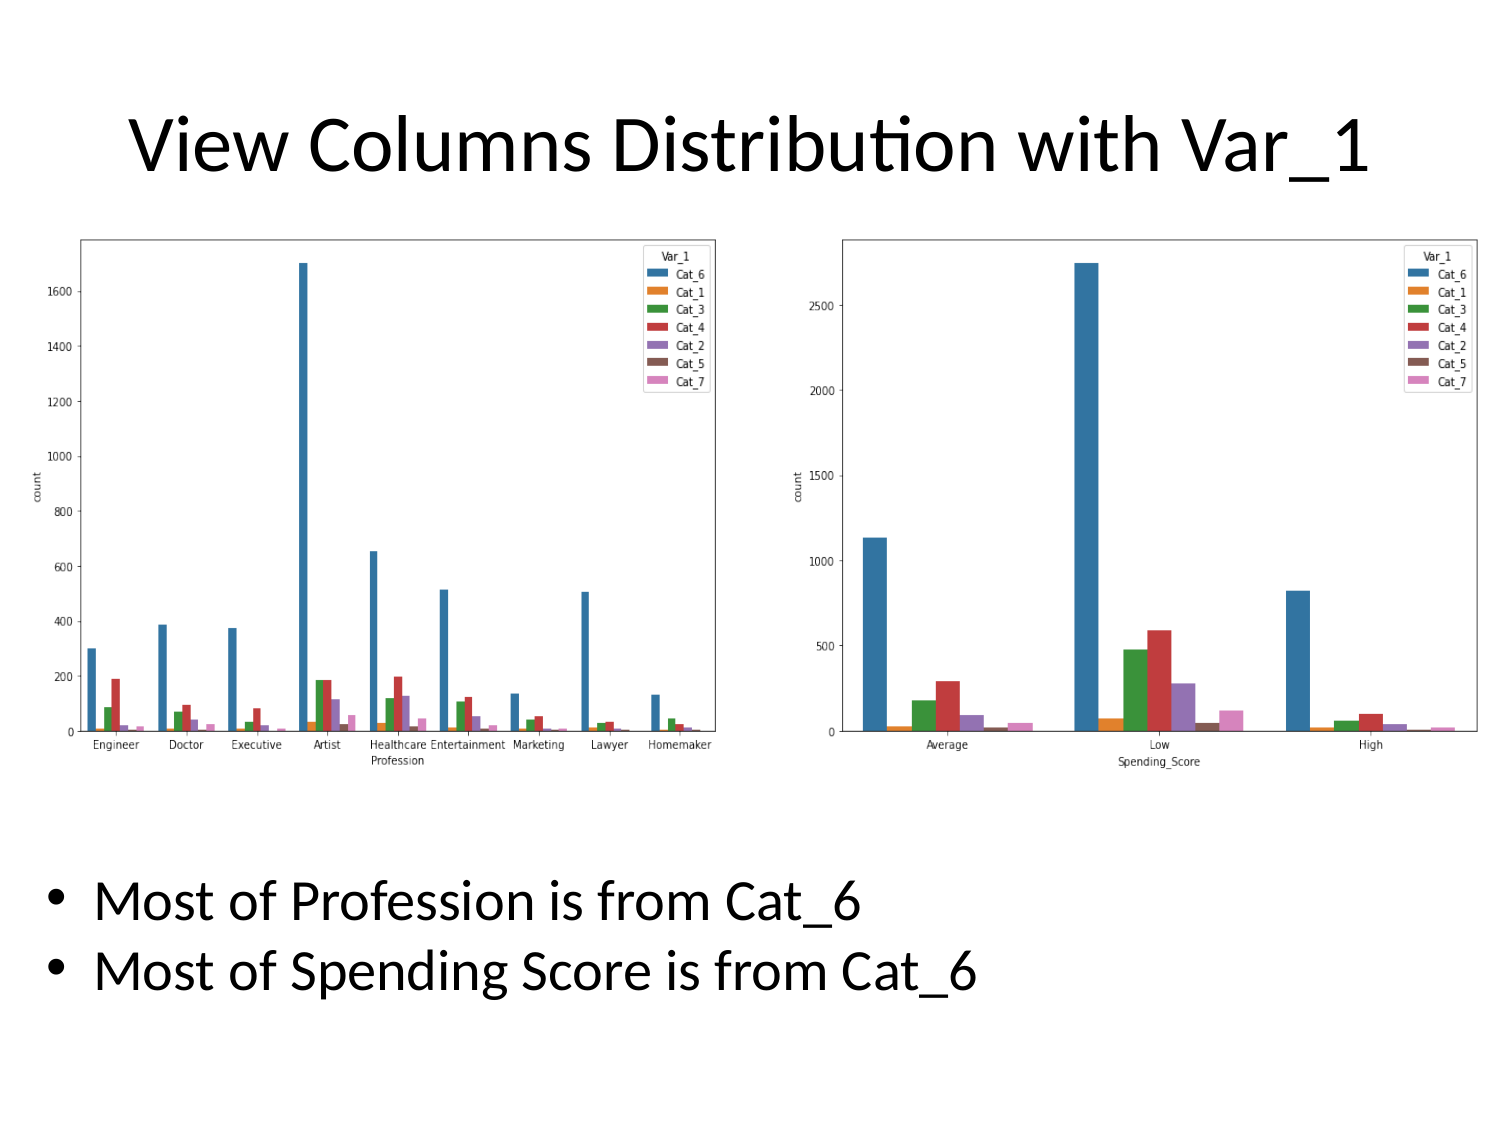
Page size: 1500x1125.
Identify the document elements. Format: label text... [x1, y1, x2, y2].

picture [25, 212, 1484, 776]
text_box Most of Profession is from Cat_6 Most of Spending Score is from Cat_6 [31, 854, 994, 1009]
title View Columns Distribution with Var_1 [75, 45, 1425, 210]
